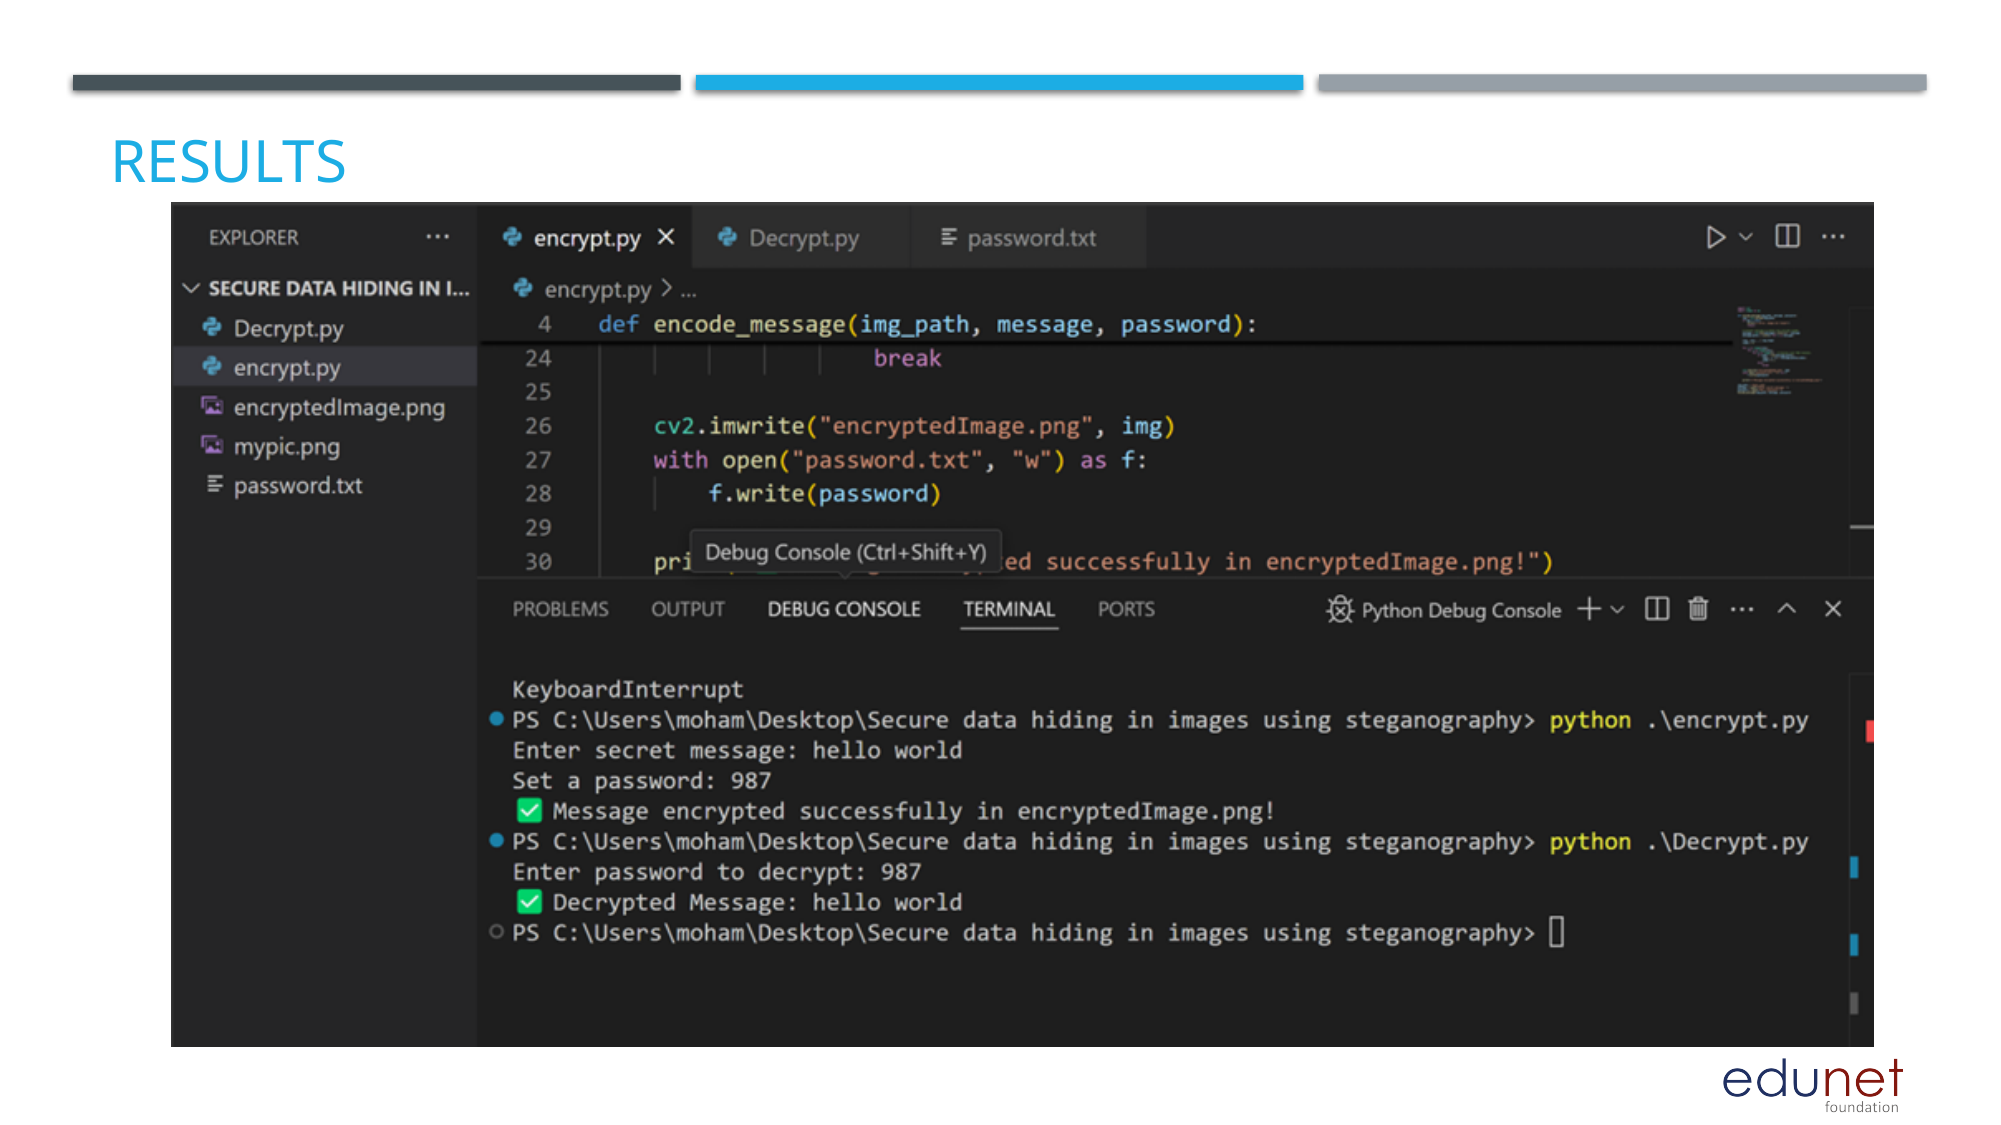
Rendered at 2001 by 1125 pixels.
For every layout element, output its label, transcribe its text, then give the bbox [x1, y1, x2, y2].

title Results [95, 115, 1905, 203]
picture [170, 201, 1874, 1048]
picture [1719, 1056, 1905, 1116]
